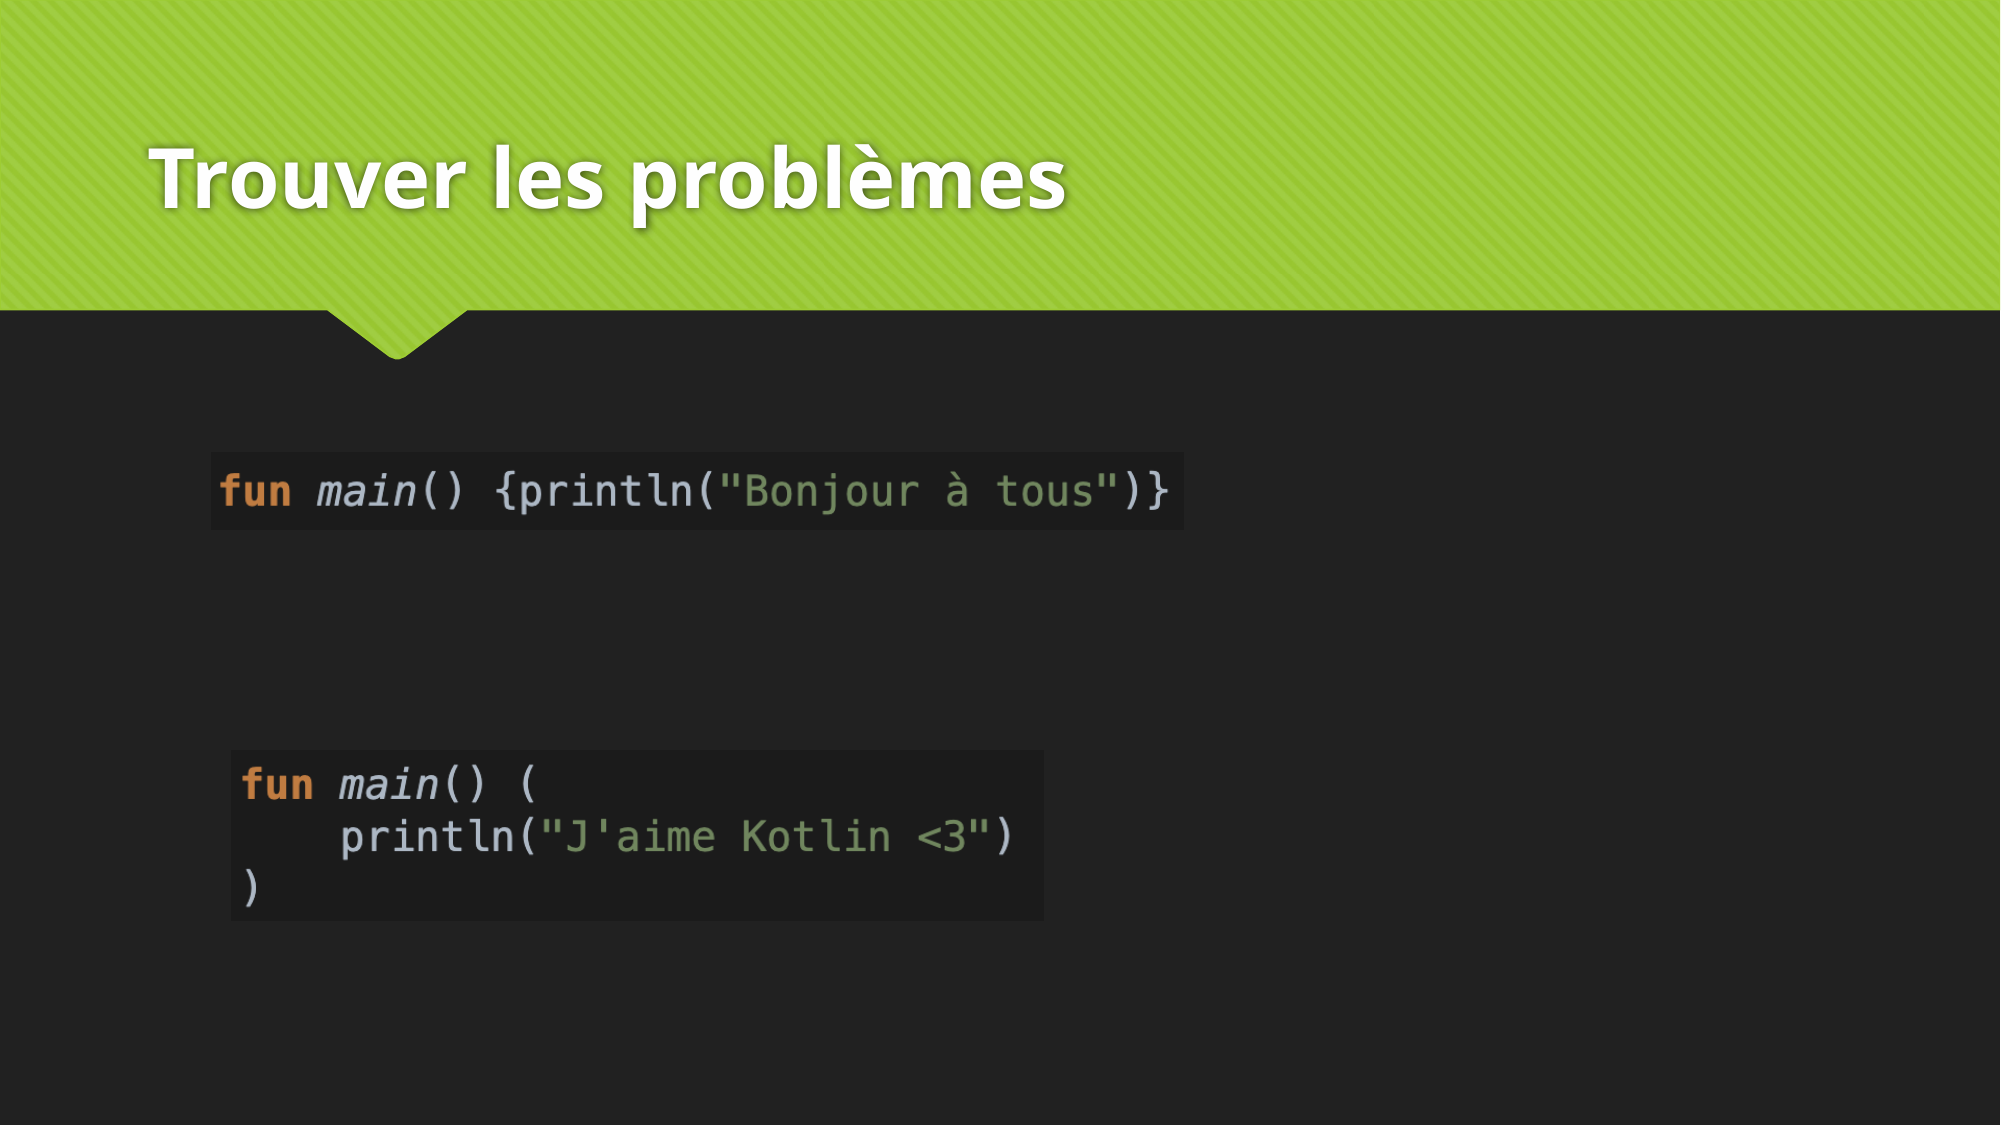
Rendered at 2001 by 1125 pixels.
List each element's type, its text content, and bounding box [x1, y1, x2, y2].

picture [210, 452, 1185, 531]
picture [230, 749, 1044, 922]
title Trouver les problèmes [132, 73, 1868, 233]
